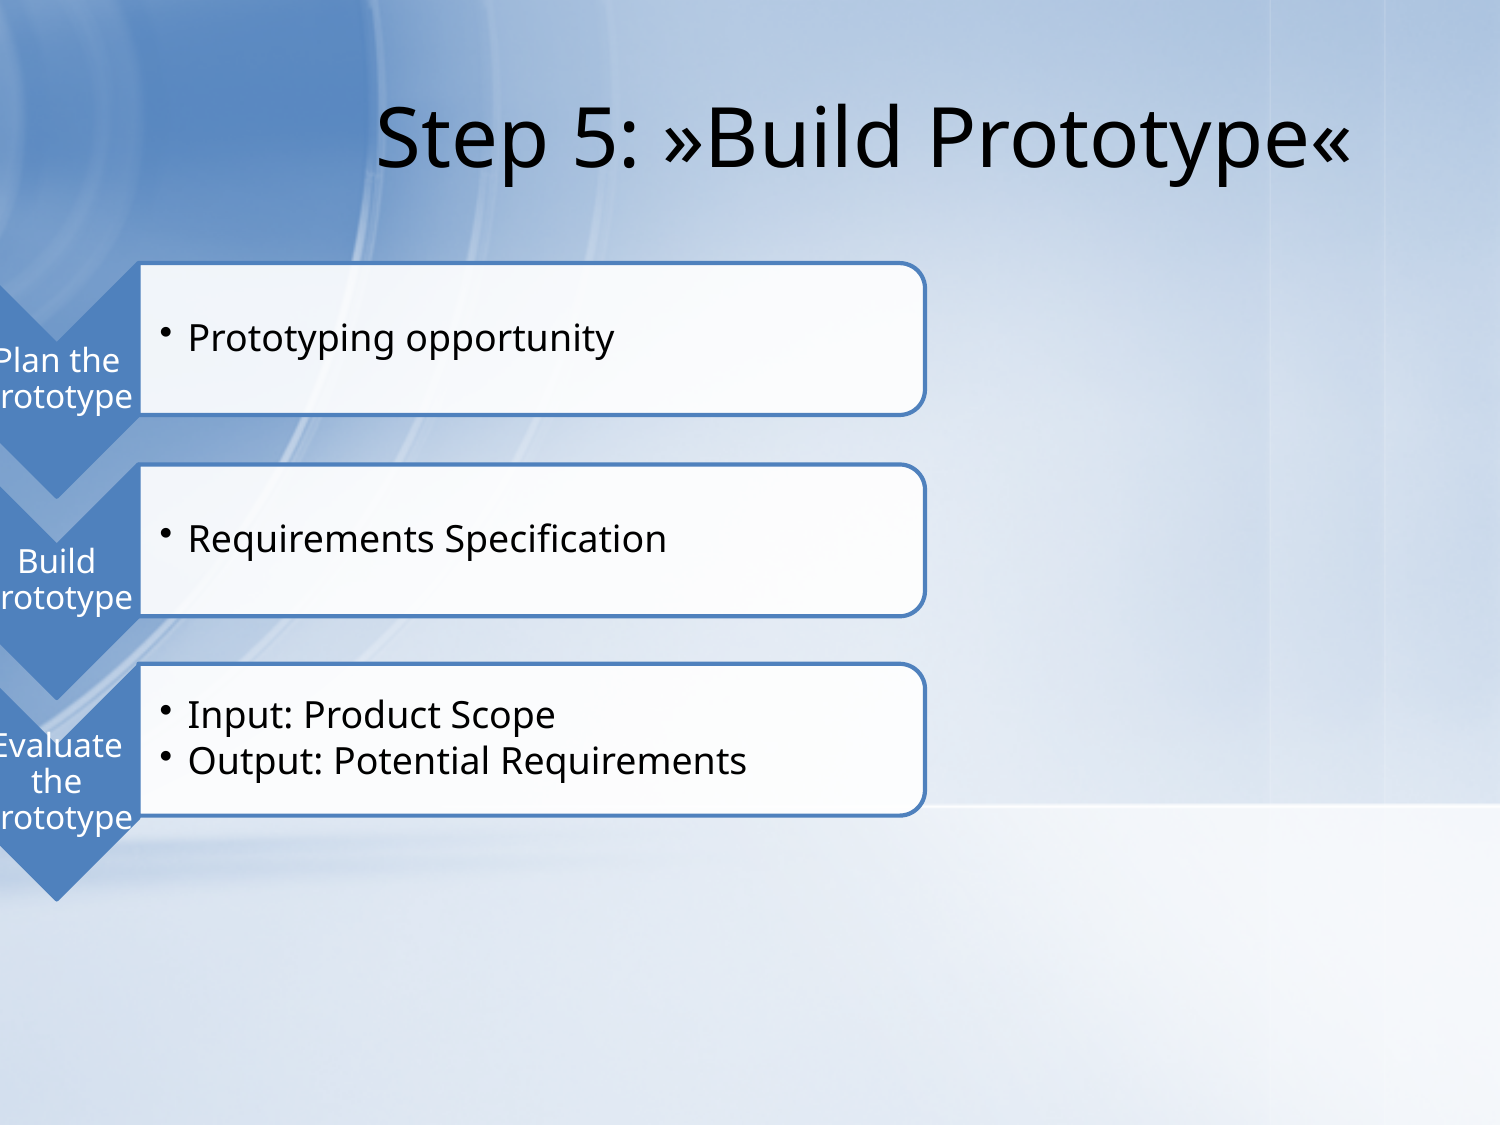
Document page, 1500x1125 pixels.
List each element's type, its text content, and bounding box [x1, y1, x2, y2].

title Step 5: »Build Prototype« [125, 50, 1369, 292]
picture [0, 0, 1500, 1125]
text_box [0, 261, 926, 901]
